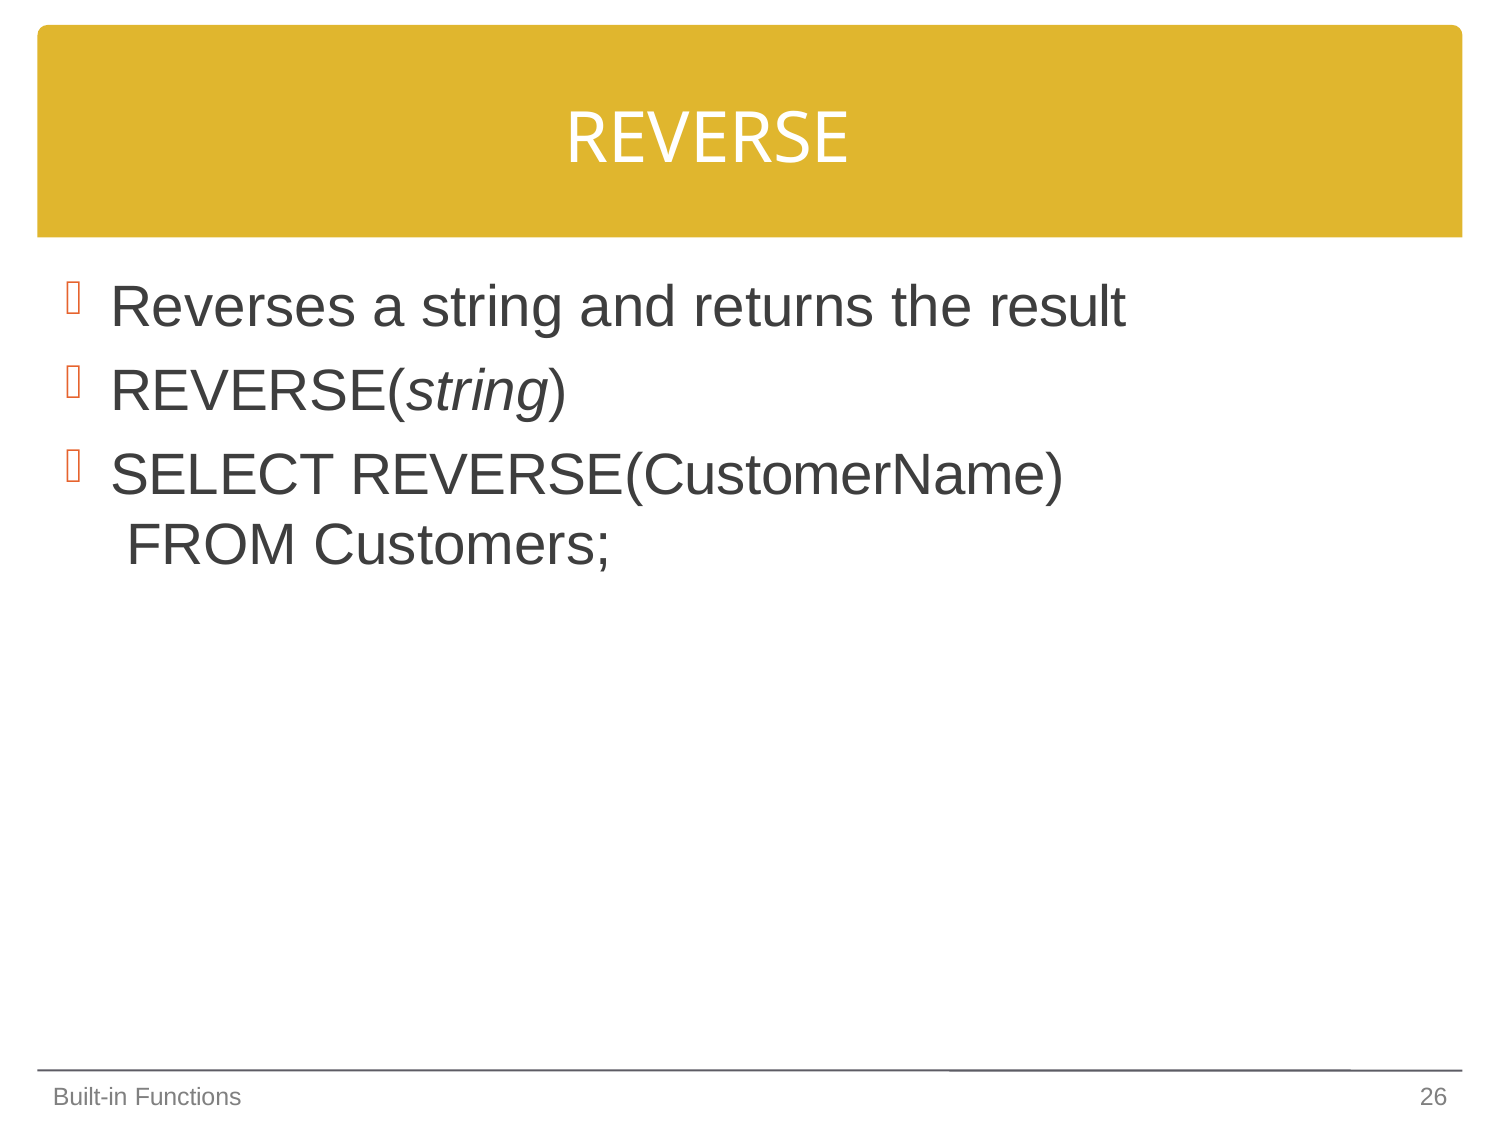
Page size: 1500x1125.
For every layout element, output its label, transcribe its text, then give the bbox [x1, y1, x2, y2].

footer Built-in Functions [50, 1080, 246, 1125]
slide_number 26 [1413, 1080, 1454, 1125]
title REVERSE [563, 89, 938, 252]
text_box Reverses a string and returns the result REVERSE(string) SELECT REVERSE(CustomerName) FROM Customers; [62, 252, 1136, 577]
